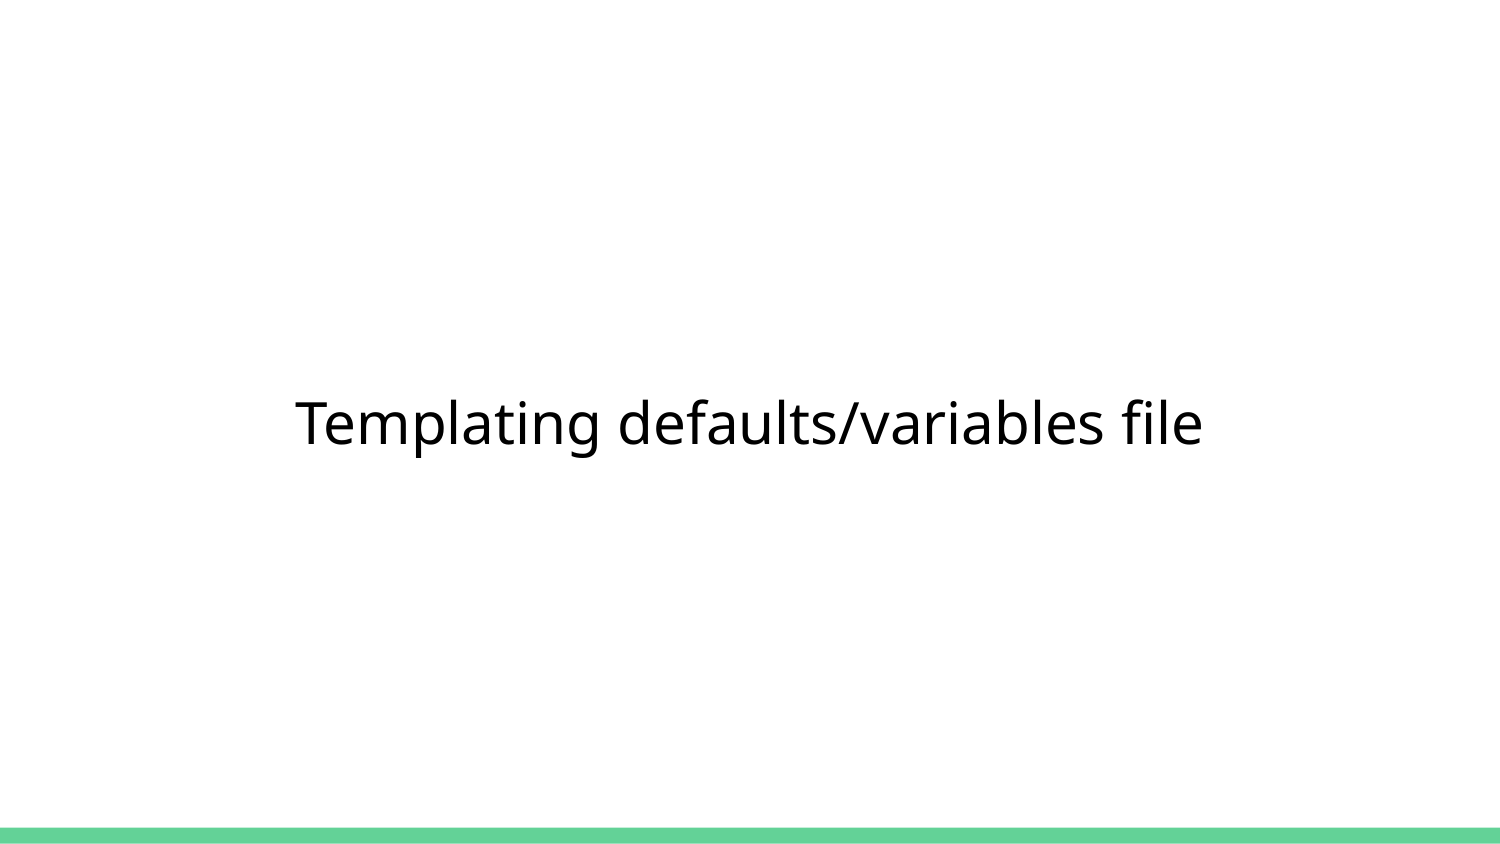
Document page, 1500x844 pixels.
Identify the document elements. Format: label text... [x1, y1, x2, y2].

title Templating defaults/variables file [161, 370, 1339, 473]
